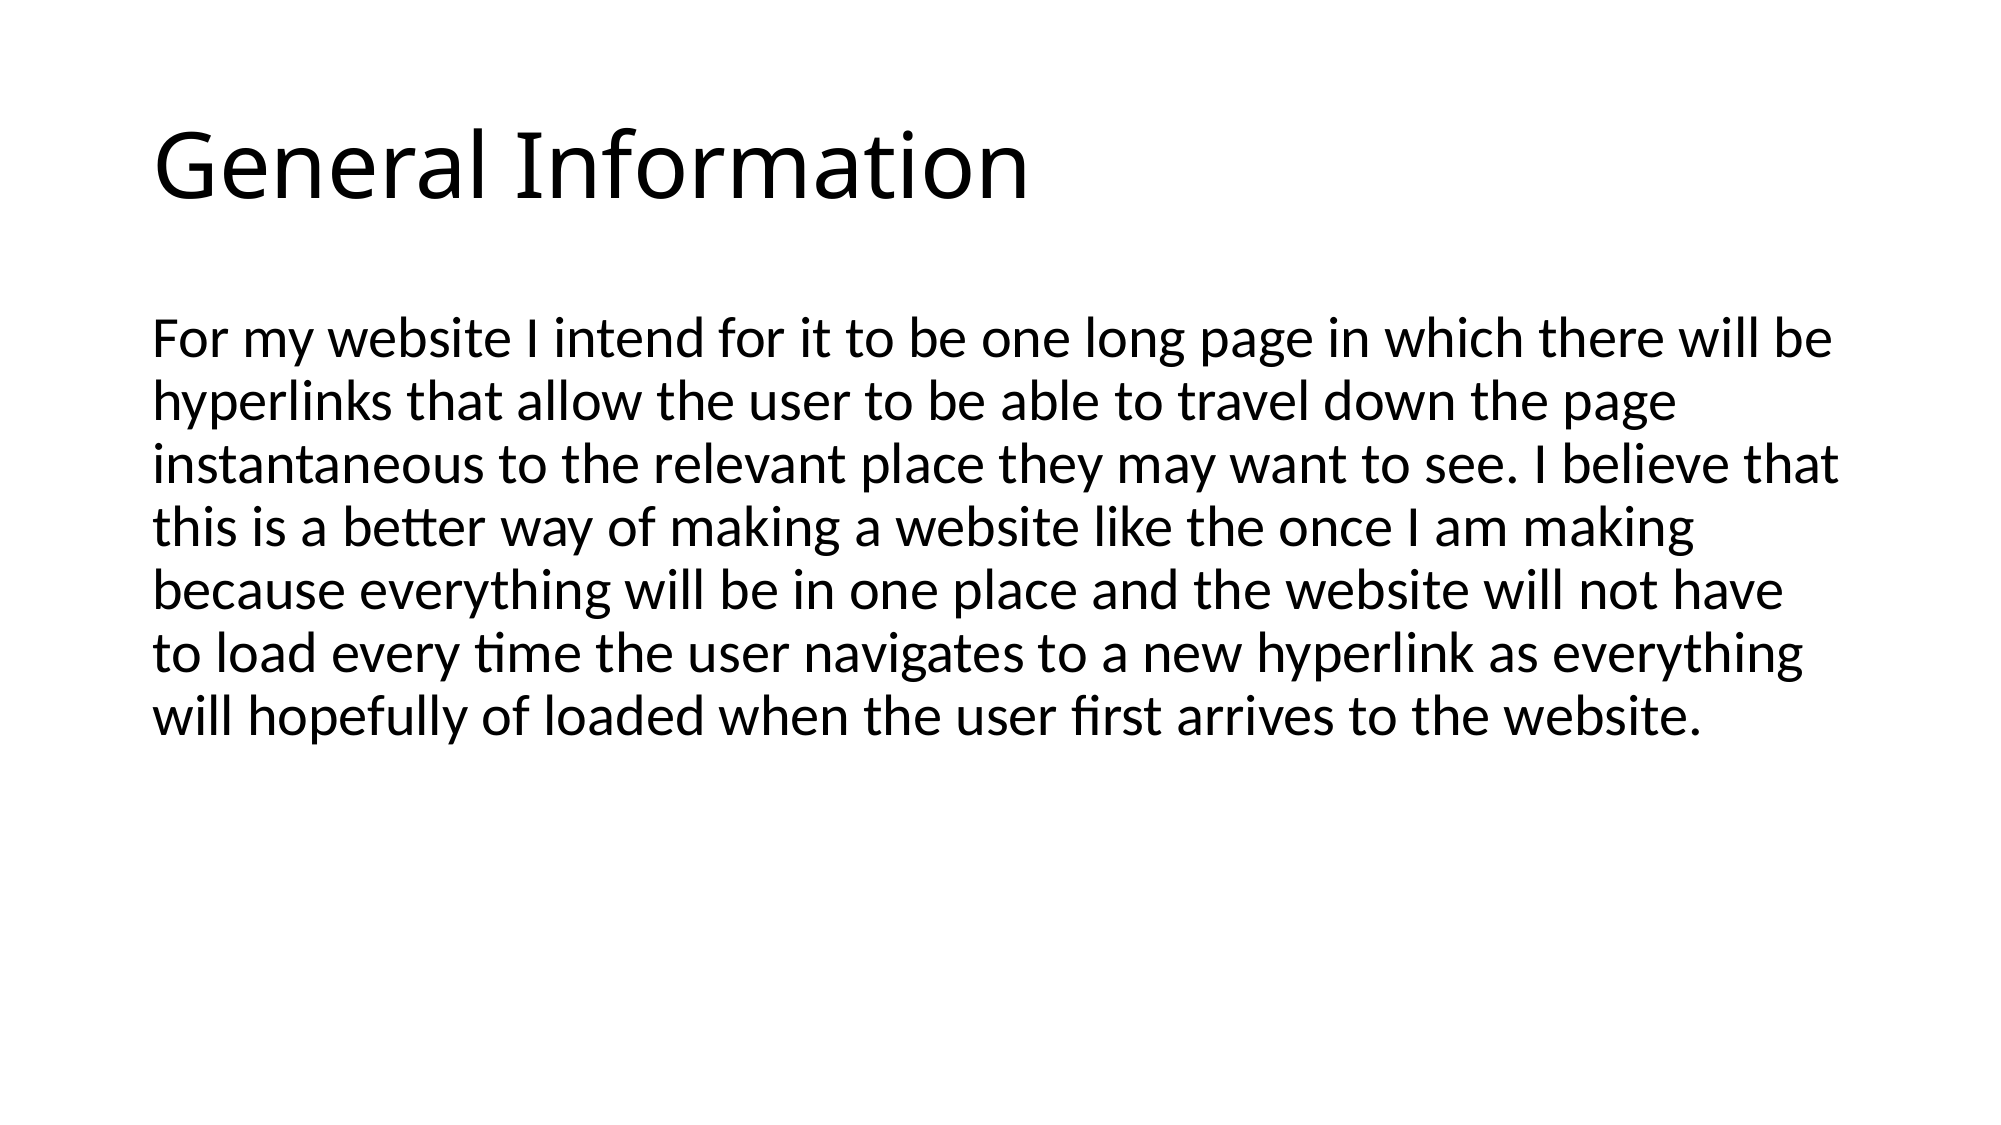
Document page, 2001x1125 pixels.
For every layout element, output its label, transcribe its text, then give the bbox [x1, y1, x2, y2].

title General Information [137, 59, 1863, 278]
list For my website I intend for it to be one long page in which there will be hyperlinks that allow the user to be able to travel down the page instantaneous to the relevant place they may want to see. I believe that this is a better way of making a website like the once I am making because everything will be in one place and the website will not have to load every time the user navigates to a new hyperlink as everything will hopefully of loaded when the user first arrives to the website. [137, 299, 1863, 1014]
